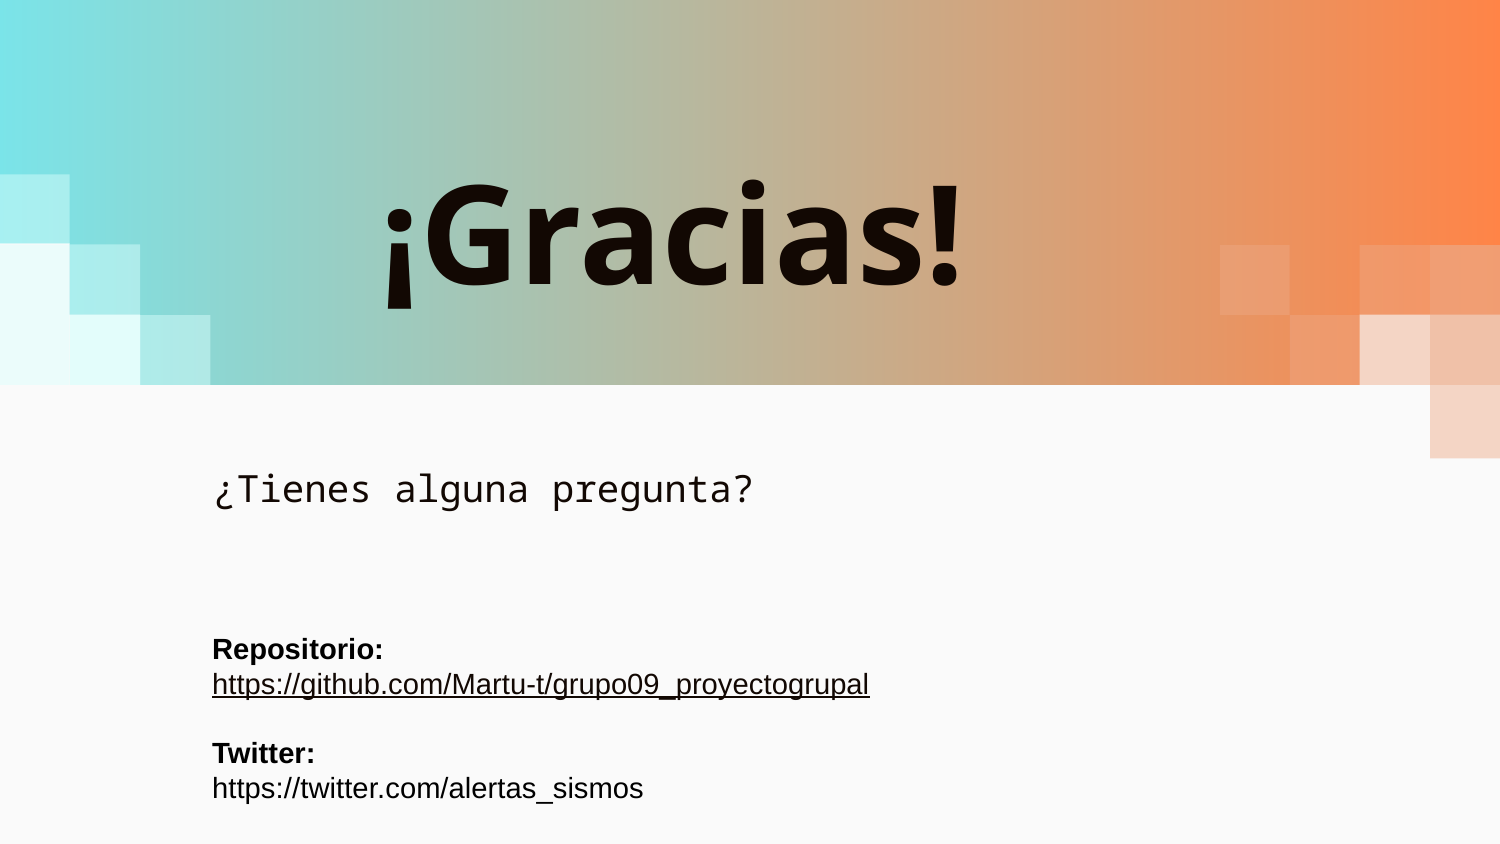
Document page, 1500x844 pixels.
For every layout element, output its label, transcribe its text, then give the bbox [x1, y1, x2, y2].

title ¡Gracias! [197, 150, 1150, 292]
text_box Repositorio: https://github.com/Martu-t/grupo09_proyectogrupal Twitter: https://twitter.com/alertas_sismos [197, 622, 1150, 813]
subtitle ¿Tienes alguna pregunta? [176, 450, 1129, 666]
